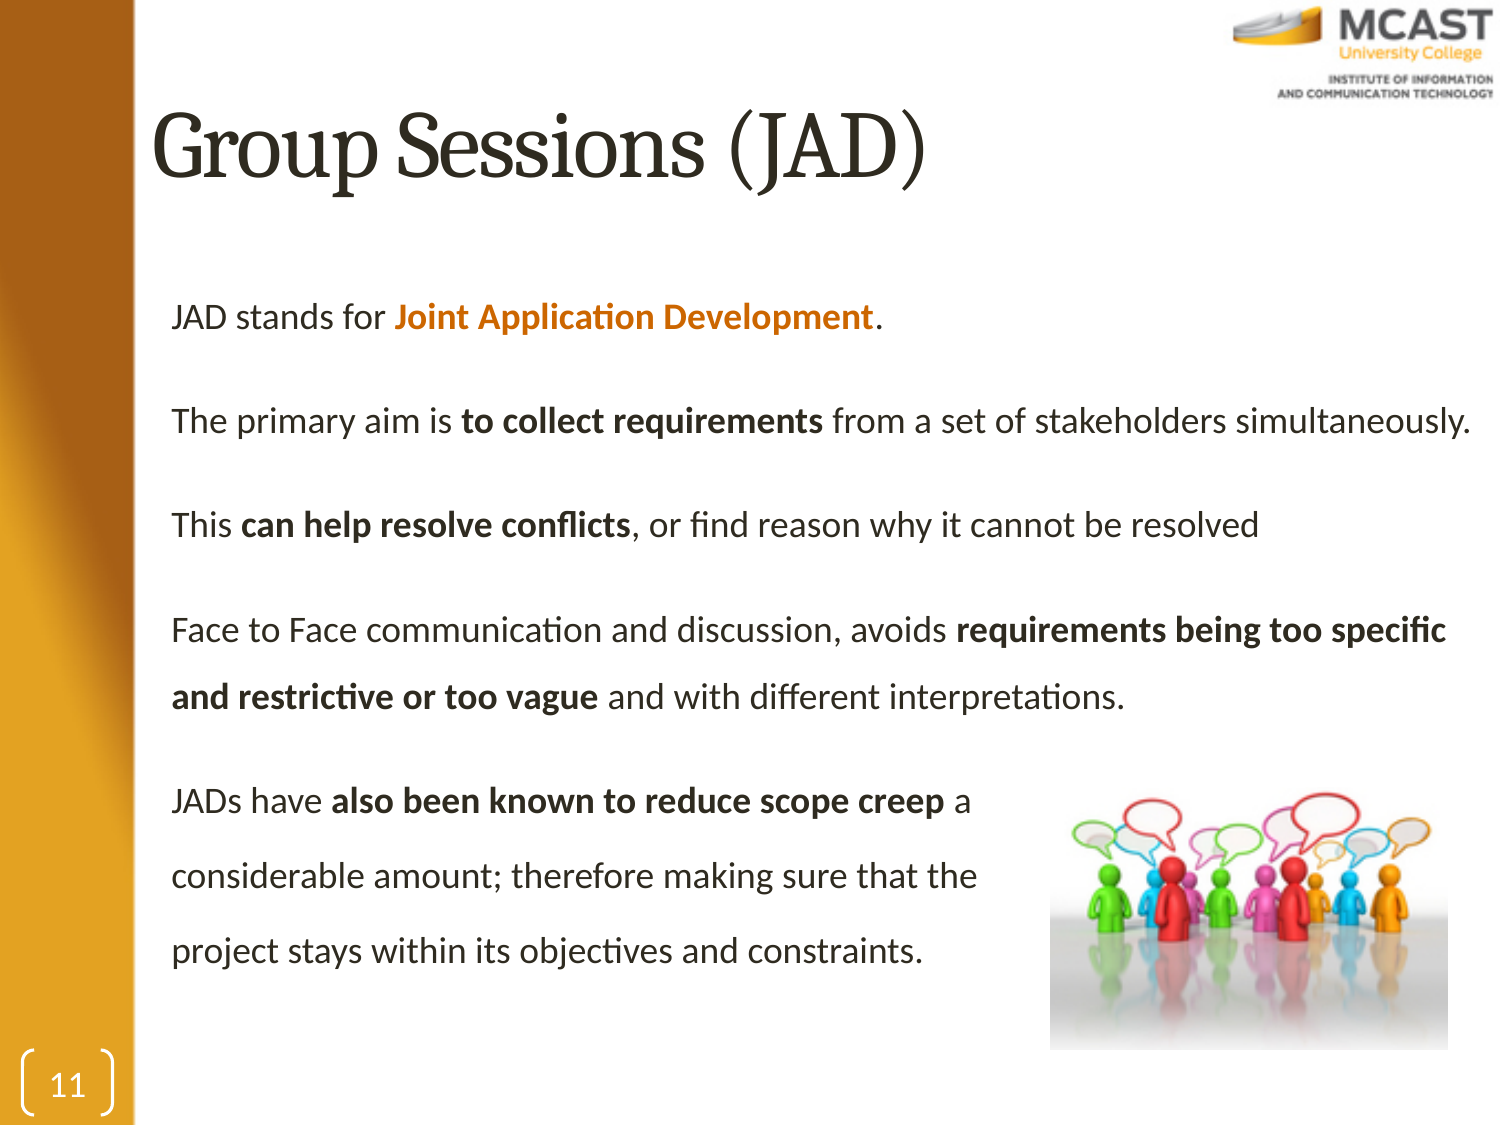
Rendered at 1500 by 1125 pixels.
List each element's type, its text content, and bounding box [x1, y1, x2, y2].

title Group Sessions (JAD) [137, 45, 1263, 233]
slide_number 11 [20, 1048, 115, 1117]
list JAD stands for Joint Application Development. The primary aim is to collect requirements from a set of stakeholders simultaneously. This can help resolve conflicts, or find reason why it cannot be resolved Face to Face communication and discussion, avoids requirements being too specific and restrictive or too vague and with different interpretations. JADs have also been known to reduce scope creep a considerable amount; therefore making sure that the project stays within its objectives and constraints. [137, 262, 1500, 1050]
picture [0, 0, 1500, 1125]
